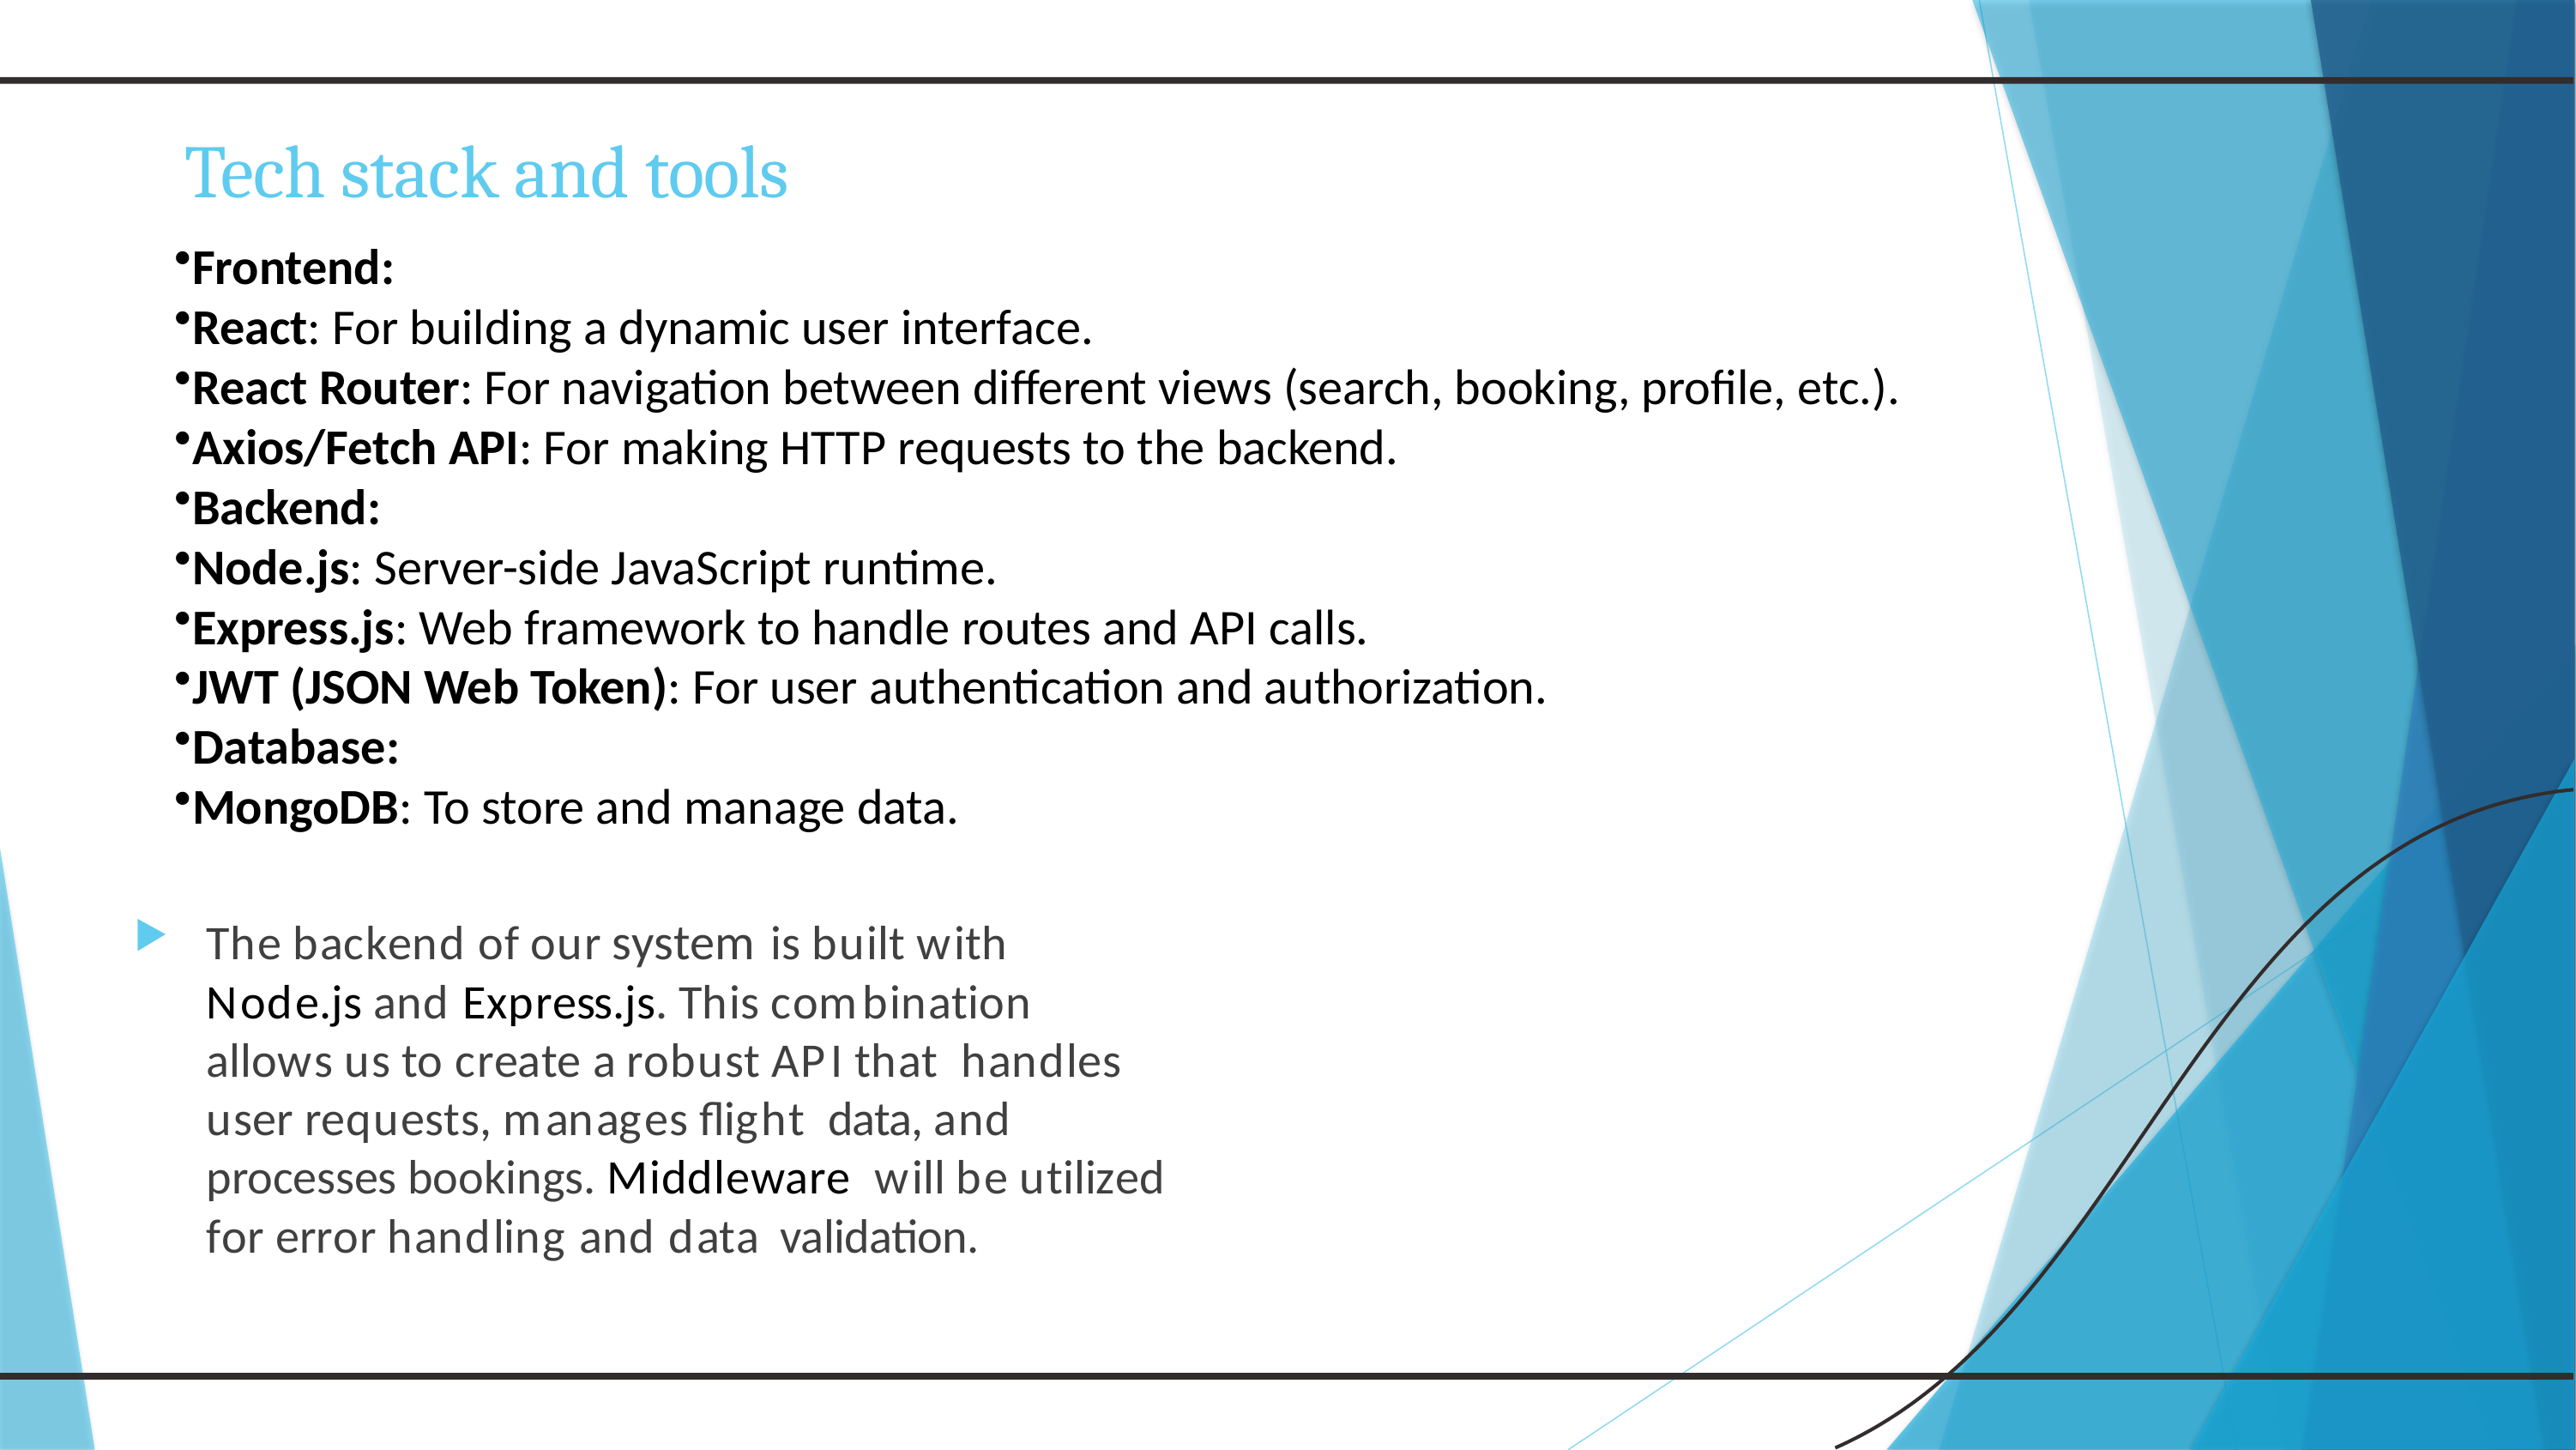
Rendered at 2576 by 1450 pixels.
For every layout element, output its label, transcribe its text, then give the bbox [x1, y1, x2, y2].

text_box [1173, 1373, 2573, 1380]
text_box [0, 76, 2573, 84]
text_box [1919, 901, 2449, 1373]
text_box [1835, 1380, 1943, 1448]
list The backend of our system is built with Node.js and Express.js. This combination allows us to create a robust API that handles user requests, manages ﬂight data, and processes bookings. Middleware will be utilized for error handling and data validation. [0, 908, 1173, 1450]
title Tech stack and tools [183, 121, 1239, 227]
text_box Frontend: React: For building a dynamic user interface. React Router: For navigation between different views (search, booking, profile, etc.). Axios/Fetch API: For making HTTP requests to the backend. Backend: Node.js: Server-side JavaScript runtime. Express.js: Web framework to handle routes and API calls. JWT (JSON Web Token): For user authentication and authorization. Database: MongoDB: To store and manage data. [161, 227, 2576, 901]
